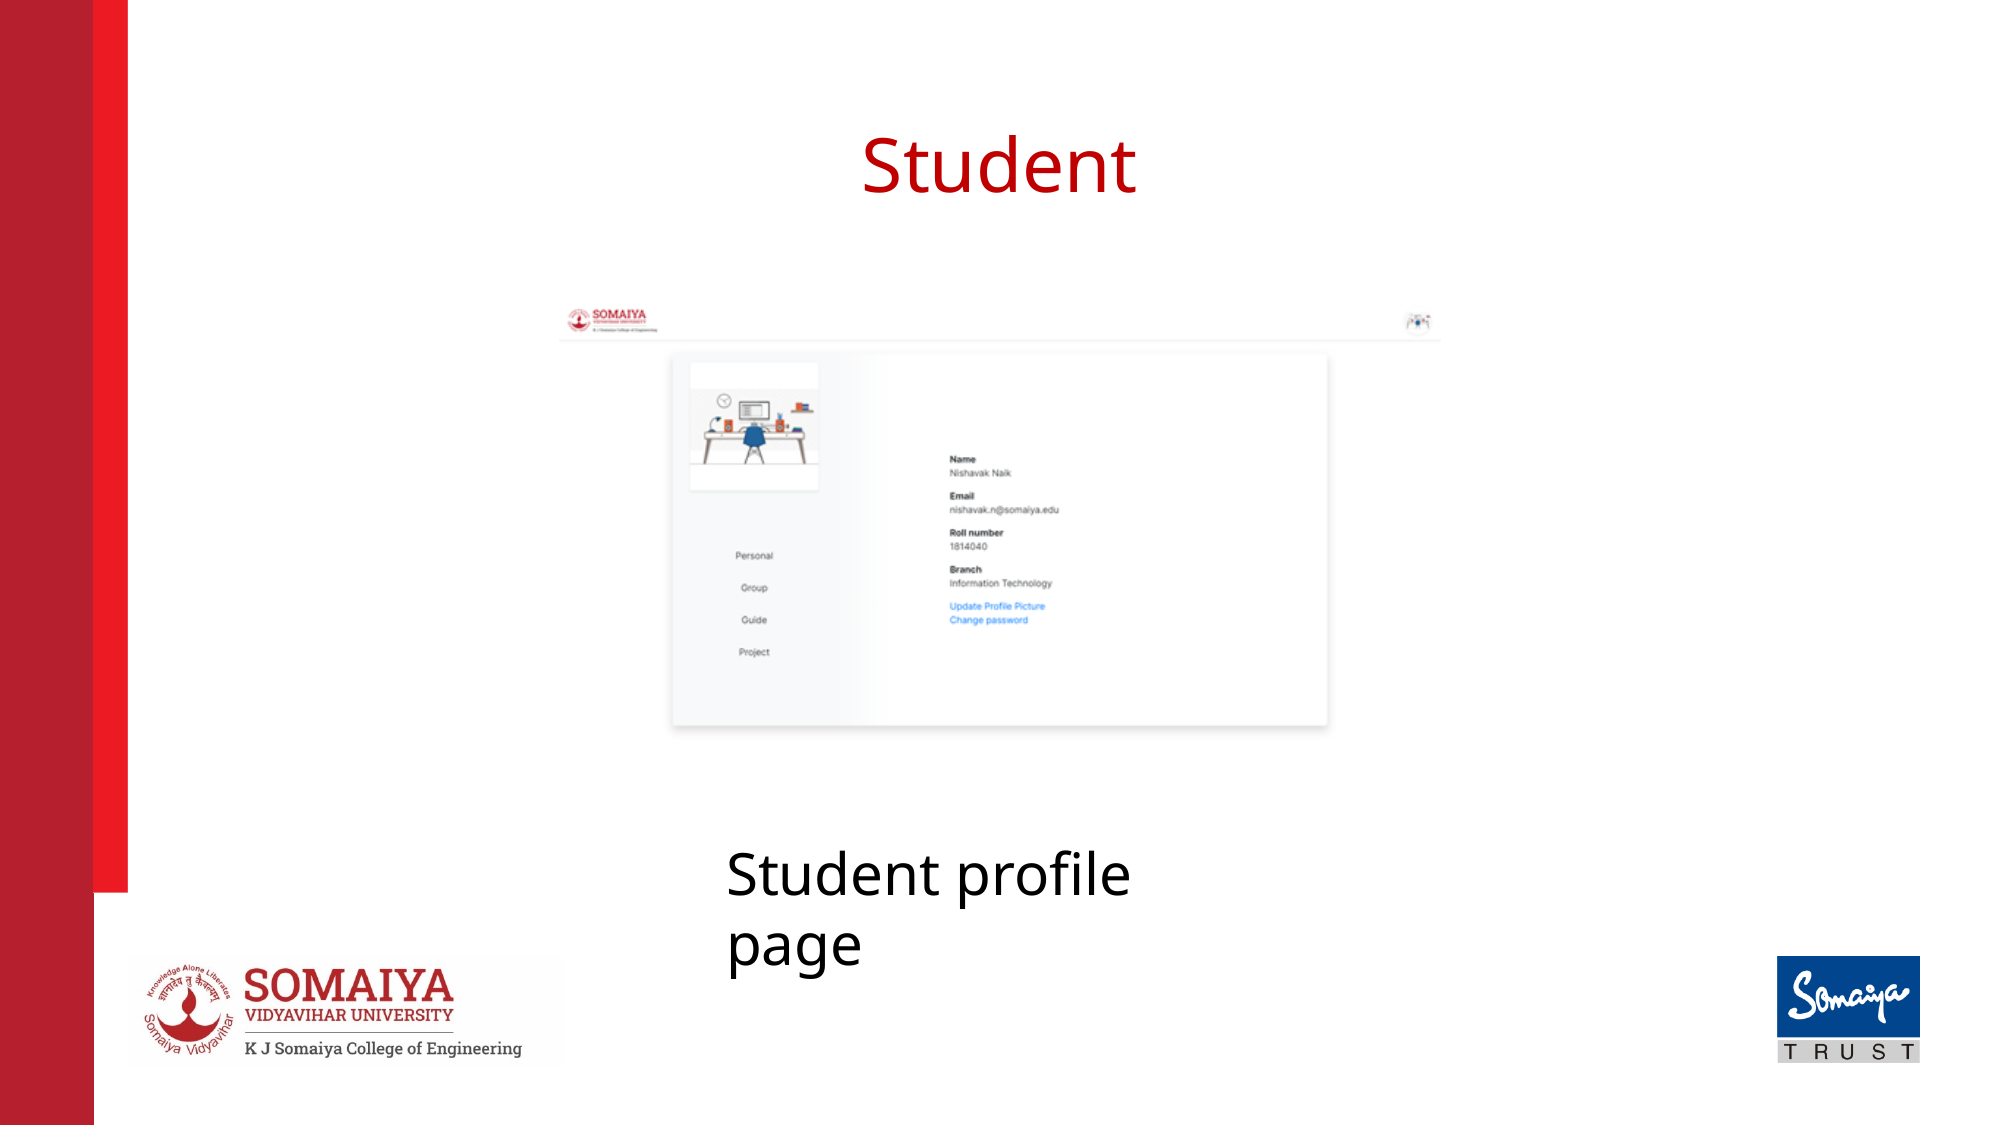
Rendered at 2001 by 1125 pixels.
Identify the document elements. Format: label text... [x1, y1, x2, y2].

text_box Student profile page [710, 822, 1289, 911]
picture [558, 302, 1442, 798]
picture [1777, 956, 1921, 1063]
picture [127, 955, 564, 1066]
picture [0, 0, 128, 1125]
title Student [137, 59, 1863, 278]
